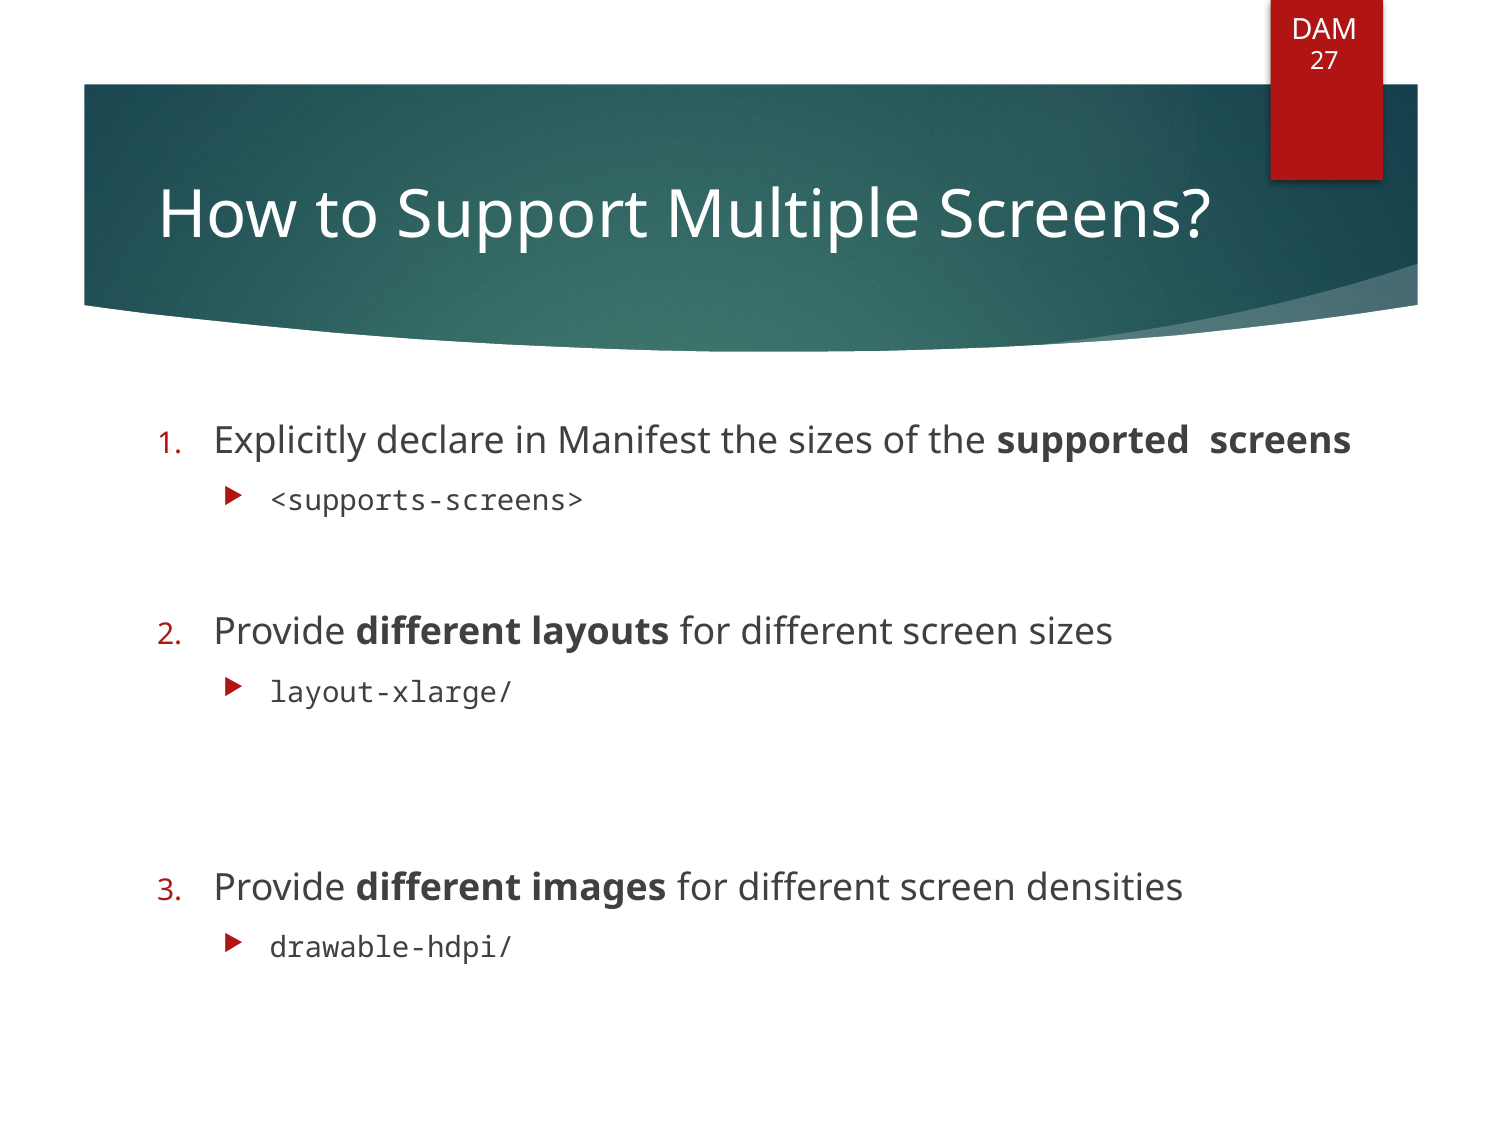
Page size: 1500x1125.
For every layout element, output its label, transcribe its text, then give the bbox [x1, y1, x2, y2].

slide_number DAM 27 [1259, 1, 1390, 87]
title How to Support Multiple Screens? [142, 152, 1303, 269]
list Explicitly declare in Manifest the sizes of the supported screens <supports-screens> Provide different layouts for different screen sizes layout-xlarge/ Provide different images for different screen densities drawable-hdpi/ [142, 408, 1410, 988]
